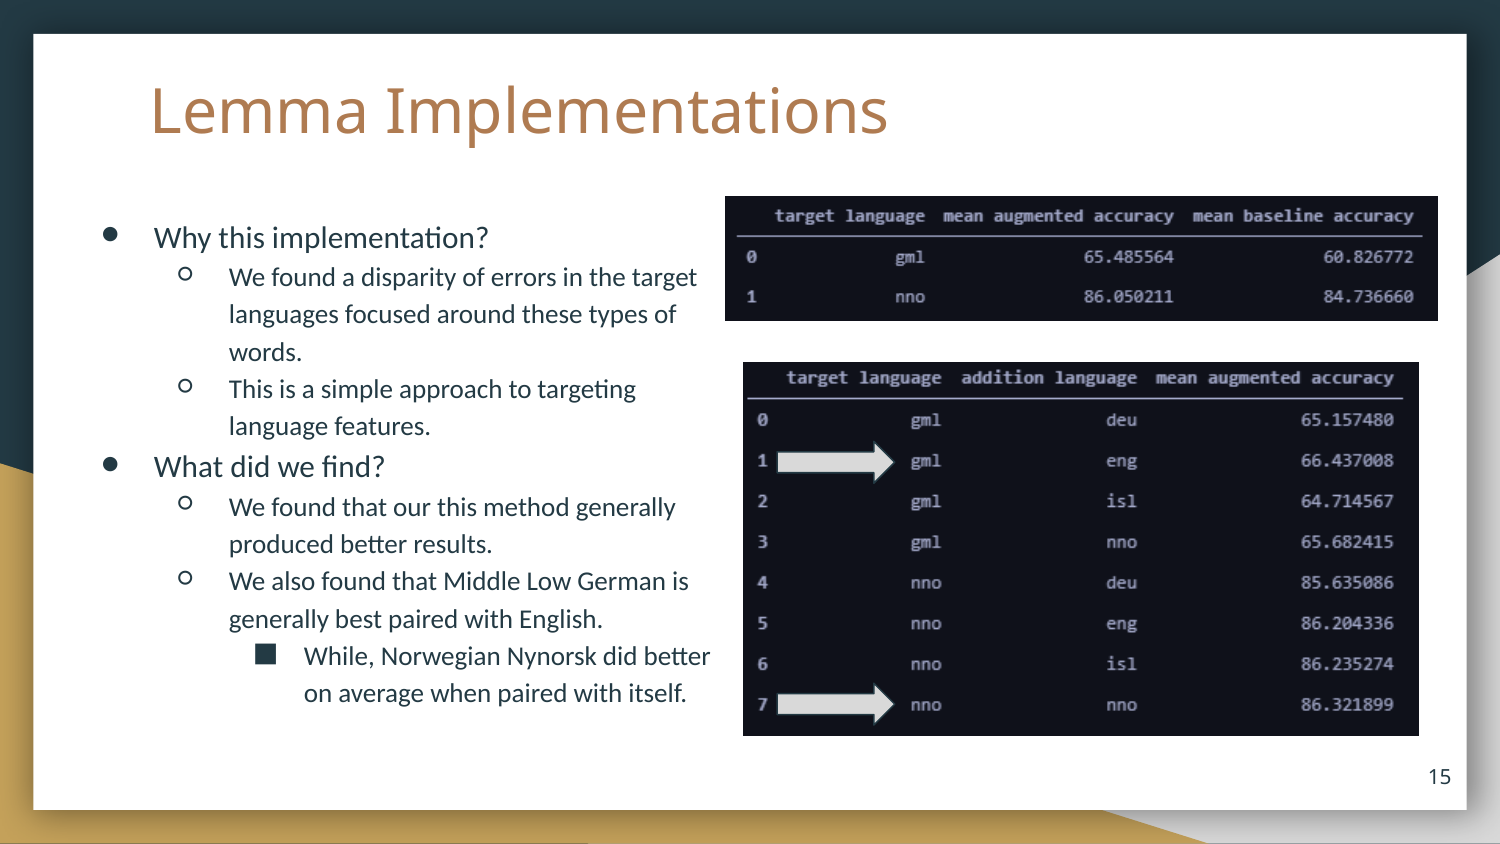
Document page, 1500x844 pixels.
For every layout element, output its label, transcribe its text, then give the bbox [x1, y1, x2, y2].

picture [743, 362, 1419, 737]
slide_number ‹#› [1376, 745, 1467, 810]
list Why this implementation? We found a disparity of errors in the target languages focused around these types of words. This is a simple approach to targeting language features. What did we find? We found that our this method generally produced better results. We also found that Middle Low German is generally best paired with English. While, Norwegian Nynorsk did better on average when paired with itself. [64, 196, 739, 598]
picture [724, 196, 1438, 321]
title Lemma Implementations [134, 56, 1078, 196]
